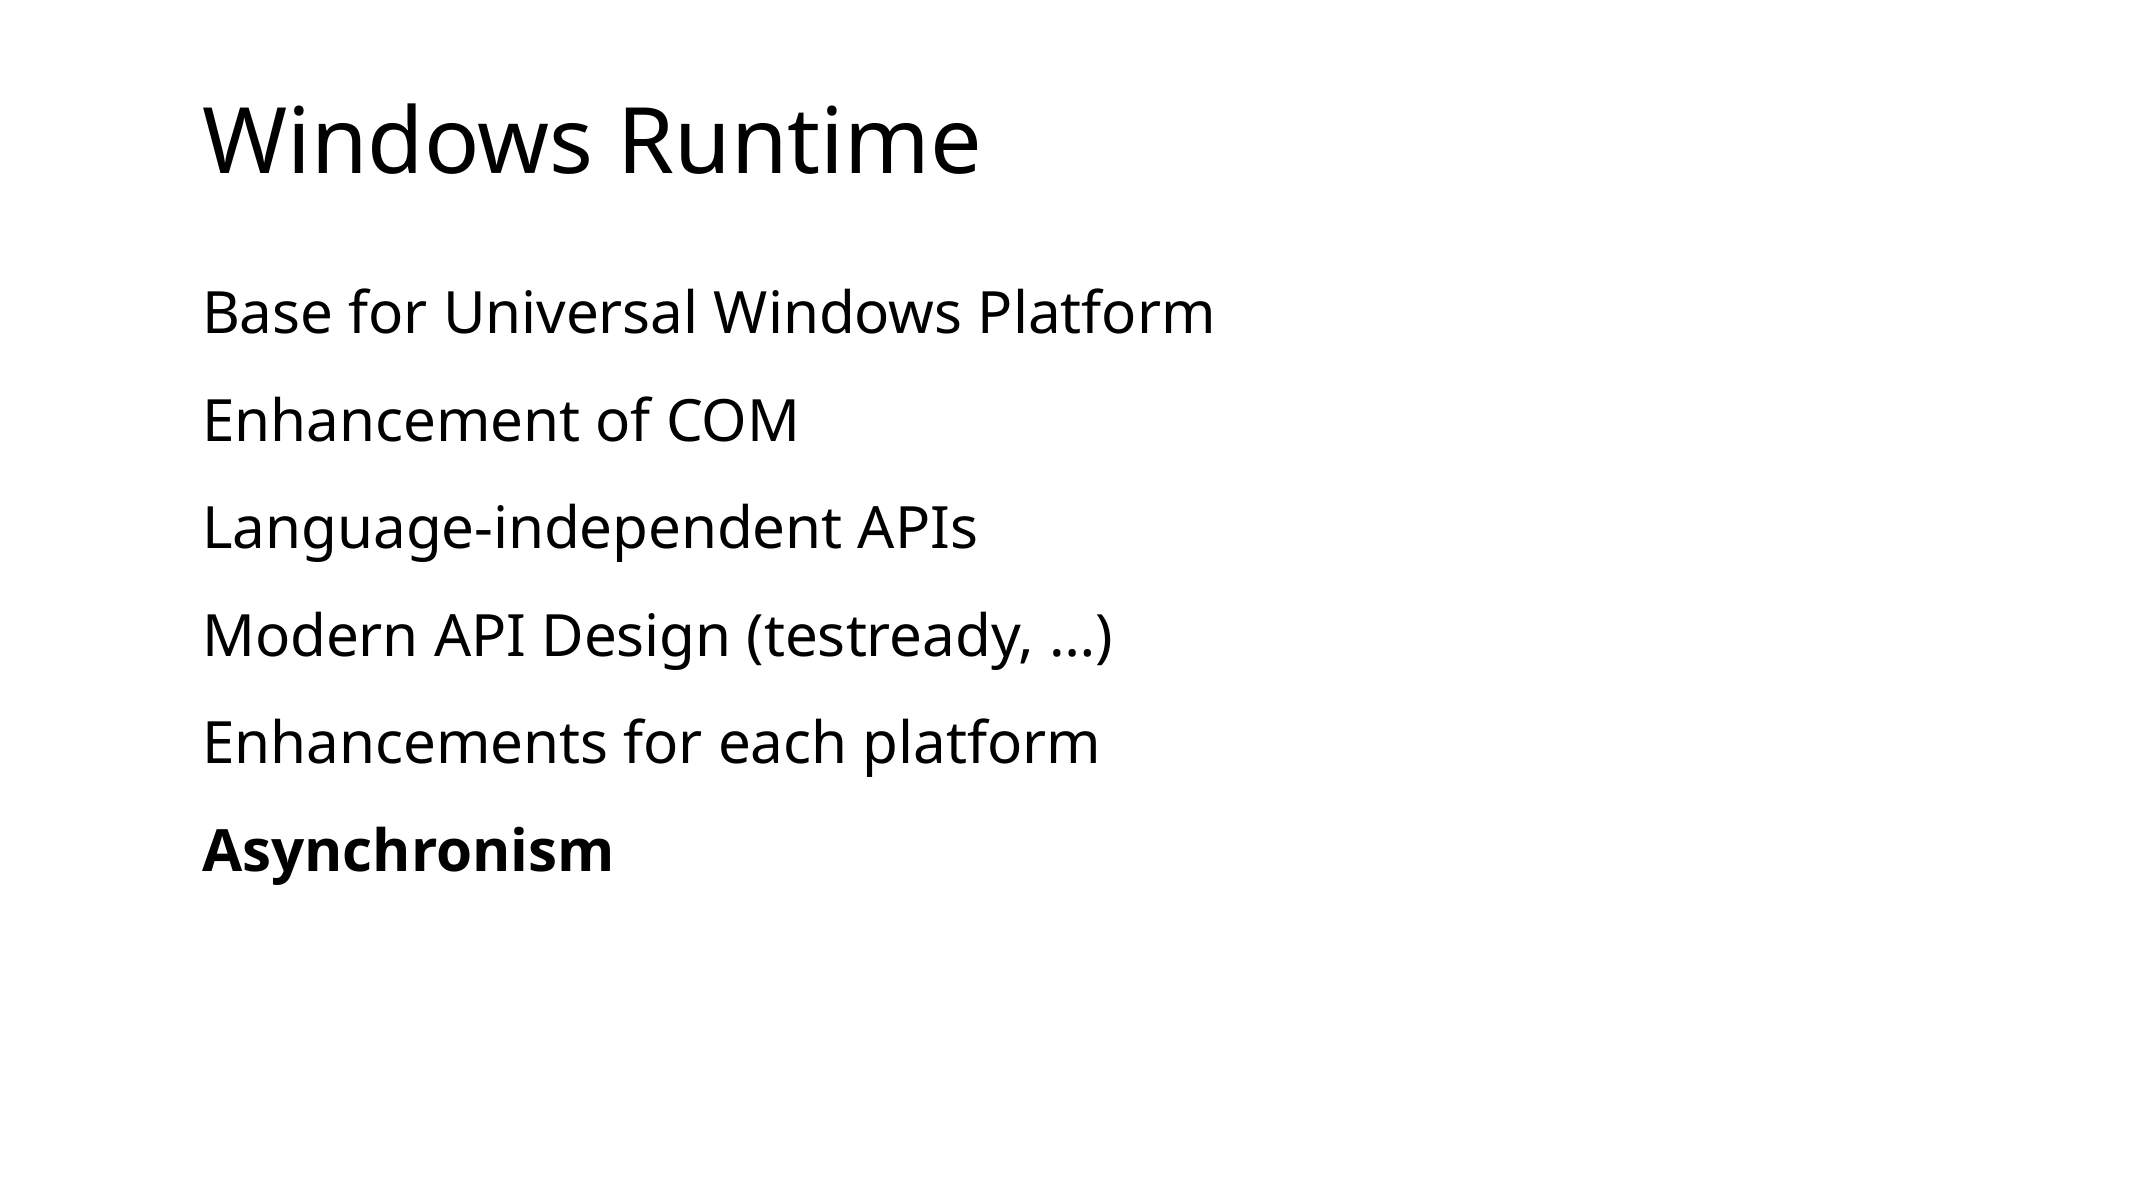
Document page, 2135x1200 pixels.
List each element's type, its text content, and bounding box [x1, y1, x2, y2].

text_box Windows Runtime [187, 74, 1586, 200]
text_box Base for Universal Windows Platform Enhancement of COM Language-independent APIs Modern API Design (testready, …) Enhancements for each platform Asynchronism [187, 267, 1981, 891]
